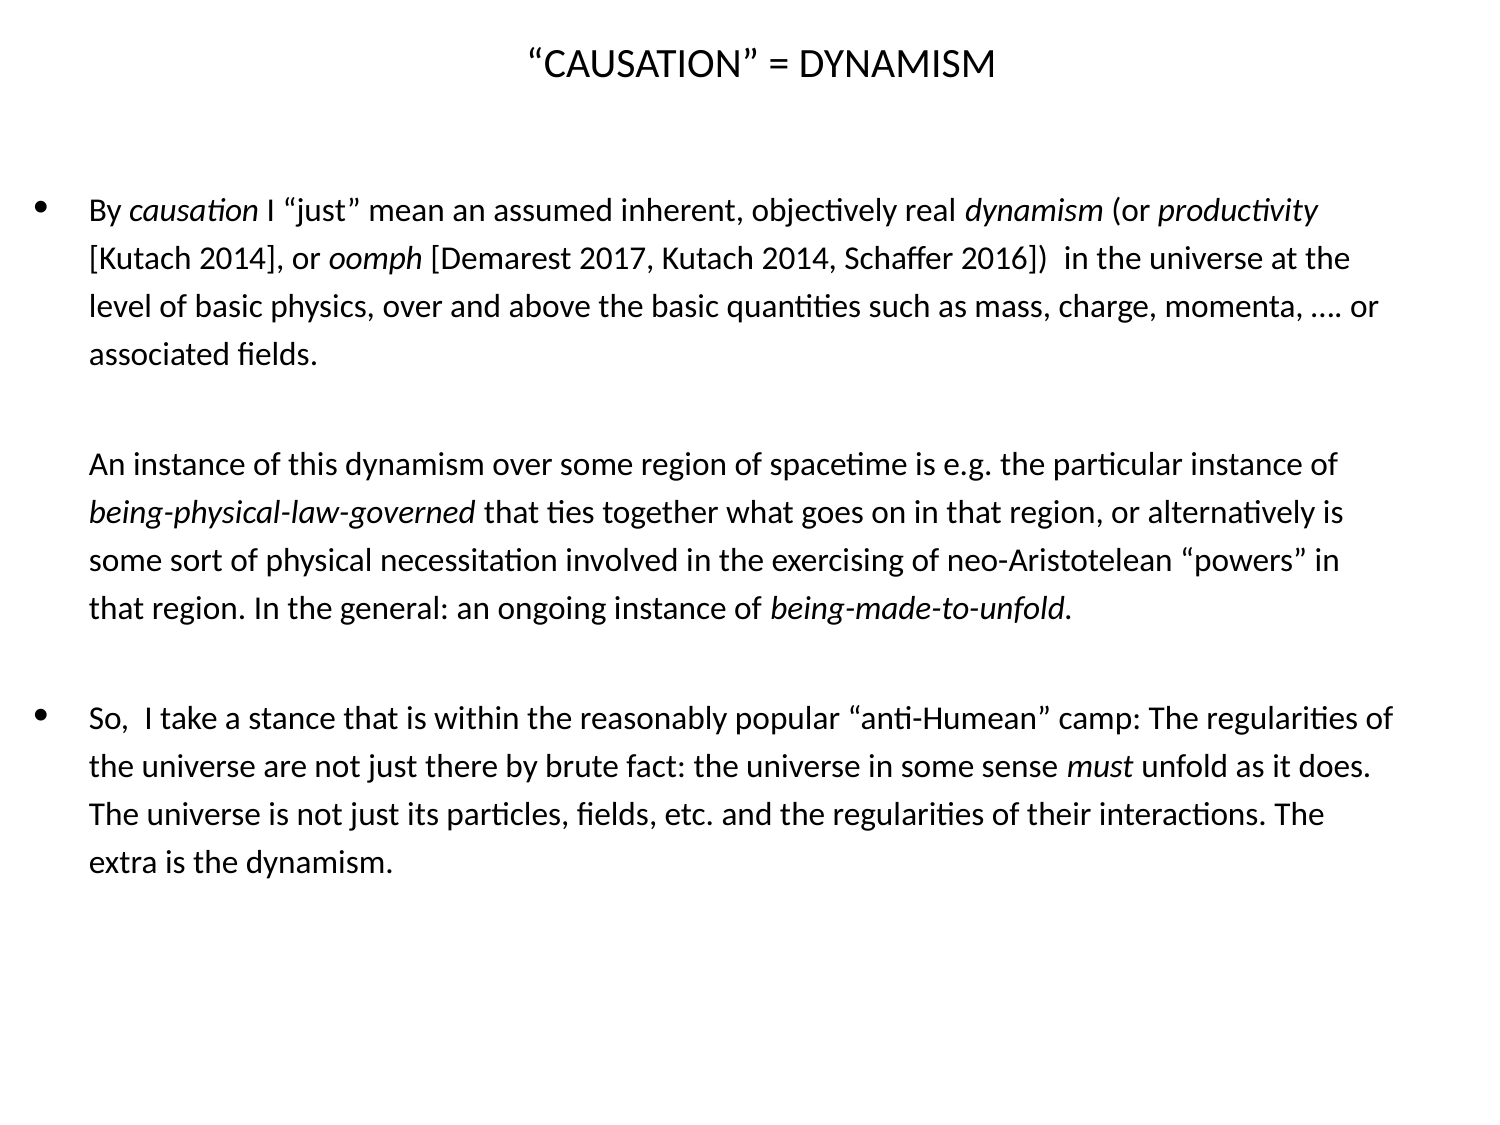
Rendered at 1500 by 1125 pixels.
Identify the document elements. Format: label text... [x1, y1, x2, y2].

list By causation I “just” mean an assumed inherent, objectively real dynamism (or productivity [Kutach 2014], or oomph [Demarest 2017, Kutach 2014, Schaffer 2016]) in the universe at the level of basic physics, over and above the basic quantities such as mass, charge, momenta, …. or associated fields. An instance of this dynamism over some region of spacetime is e.g. the particular instance of being-physical-law-governed that ties together what goes on in that region, or alternatively is some sort of physical necessitation involved in the exercising of neo-Aristotelean “powers” in that region. In the general: an ongoing instance of being-made-to-unfold. So, I take a stance that is within the reasonably popular “anti-Humean” camp: The regularities of the universe are not just there by brute fact: the universe in some sense must unfold as it does. The universe is not just its particles, fields, etc. and the regularities of their interactions. The extra is the dynamism. [17, 172, 1418, 929]
title “CAUSATION” = DYNAMISM [53, 19, 1470, 102]
